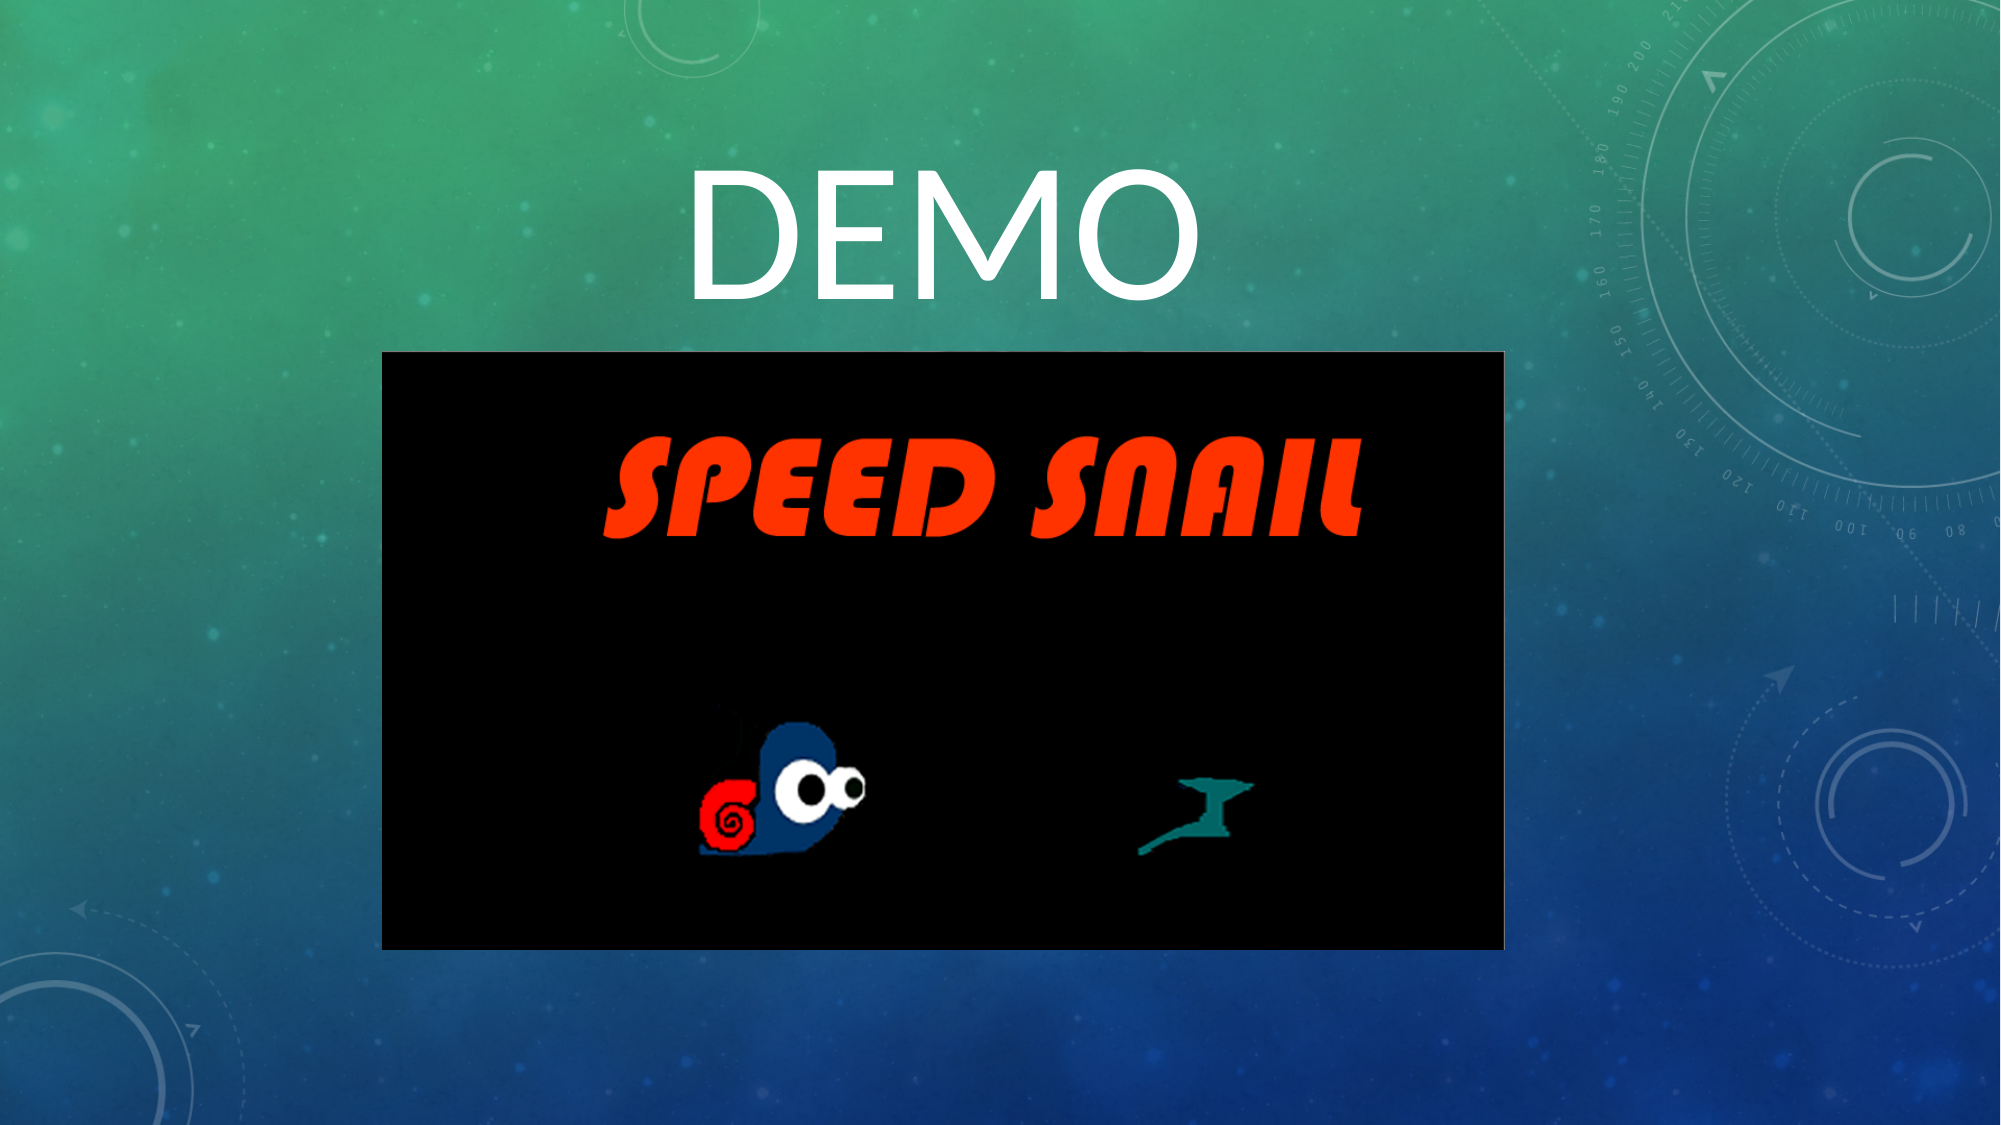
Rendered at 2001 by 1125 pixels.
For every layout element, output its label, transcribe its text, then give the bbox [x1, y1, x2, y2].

title DEMO [112, 99, 1775, 339]
picture [0, 0, 2001, 1125]
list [381, 350, 1505, 951]
